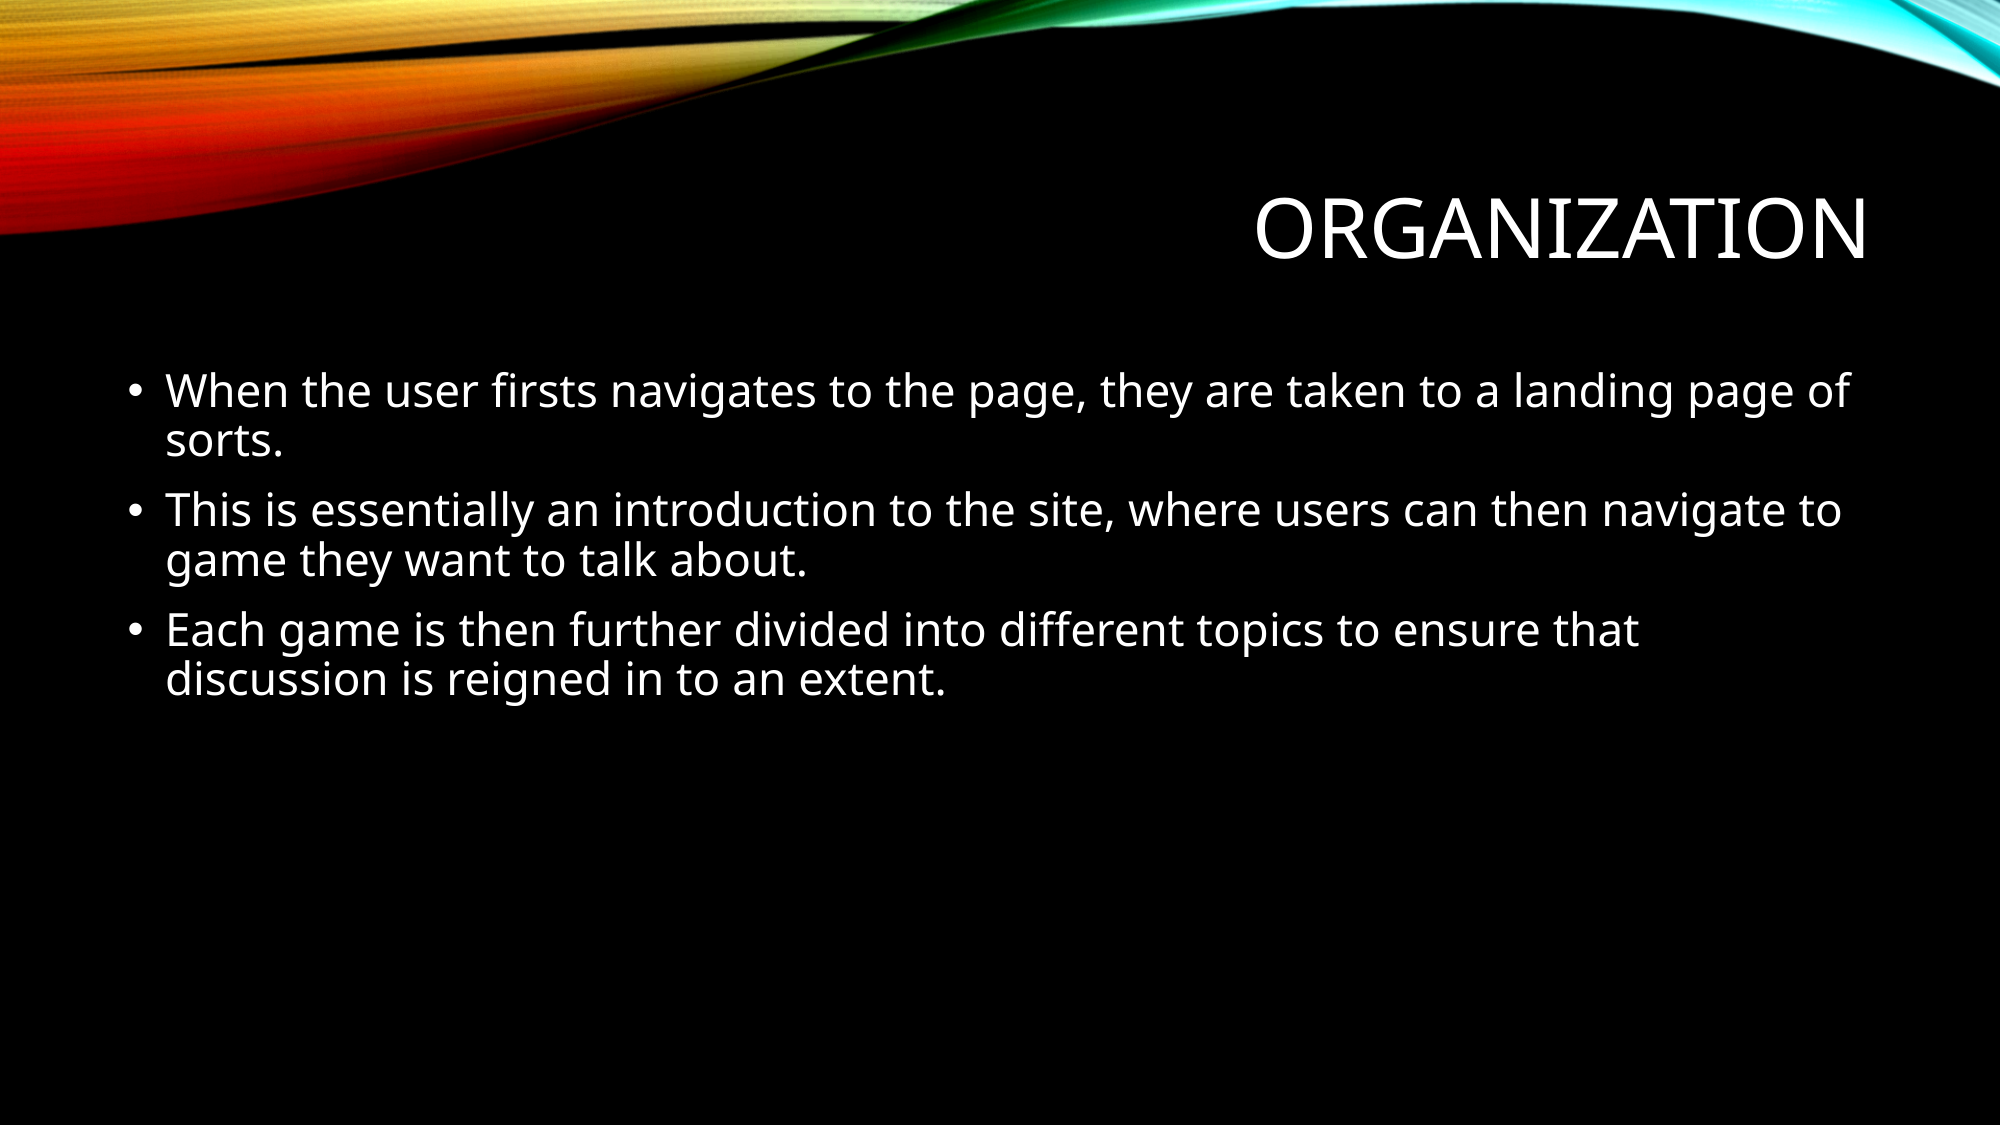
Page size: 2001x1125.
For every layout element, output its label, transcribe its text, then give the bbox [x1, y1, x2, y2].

title Organization [474, 125, 1888, 338]
list When the user firsts navigates to the page, they are taken to a landing page of sorts. This is essentially an introduction to the site, where users can then navigate to game they want to talk about. Each game is then further divided into different topics to ensure that discussion is reigned in to an extent. [112, 360, 1888, 1021]
picture [0, 0, 2000, 237]
